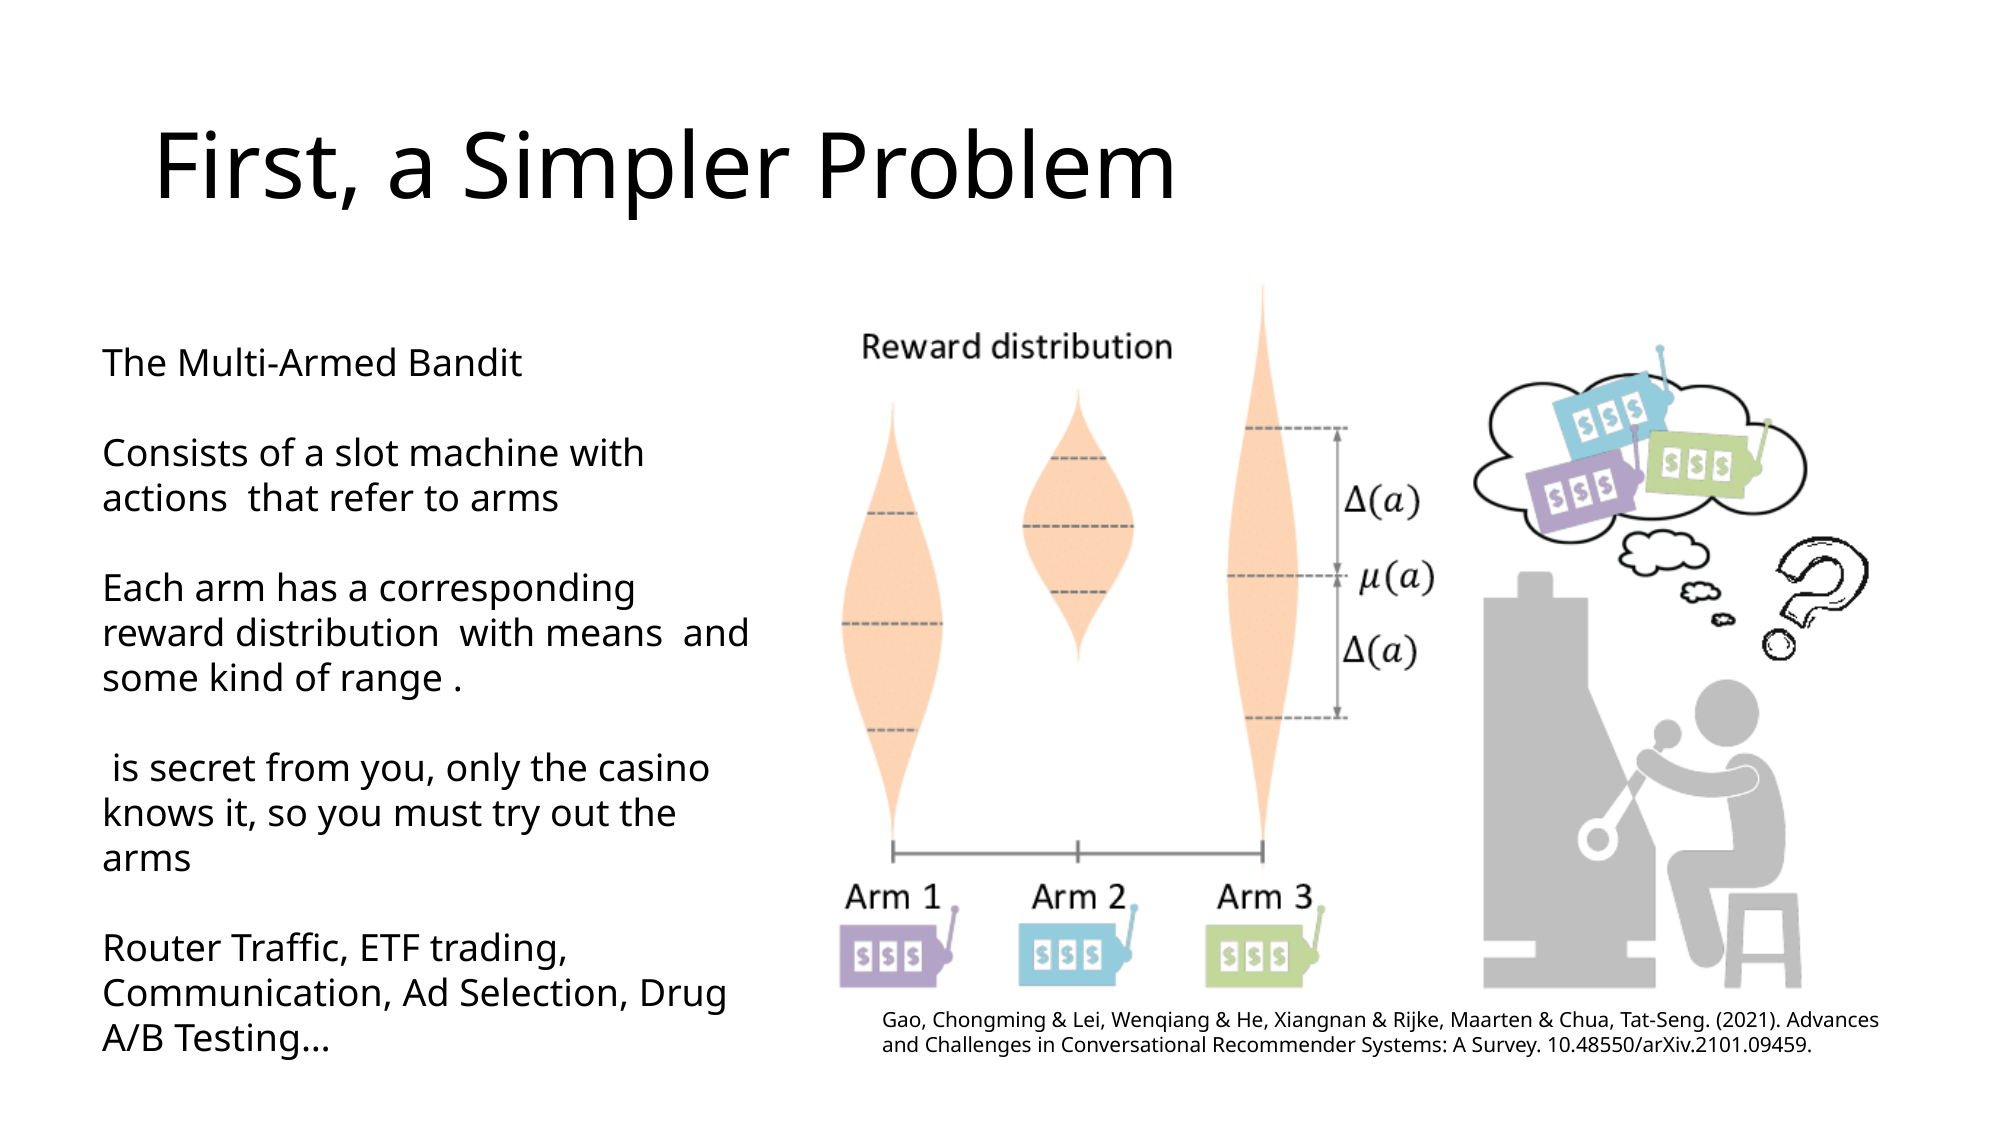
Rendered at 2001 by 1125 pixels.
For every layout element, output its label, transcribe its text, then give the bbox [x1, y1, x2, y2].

text_box Gao, Chongming & Lei, Wenqiang & He, Xiangnan & Rijke, Maarten & Chua, Tat-Seng. (2021). Advances and Challenges in Conversational Recommender Systems: A Survey. 10.48550/arXiv.2101.09459. [867, 999, 1921, 1065]
title First, a Simpler Problem [137, 59, 1863, 278]
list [836, 276, 1952, 992]
